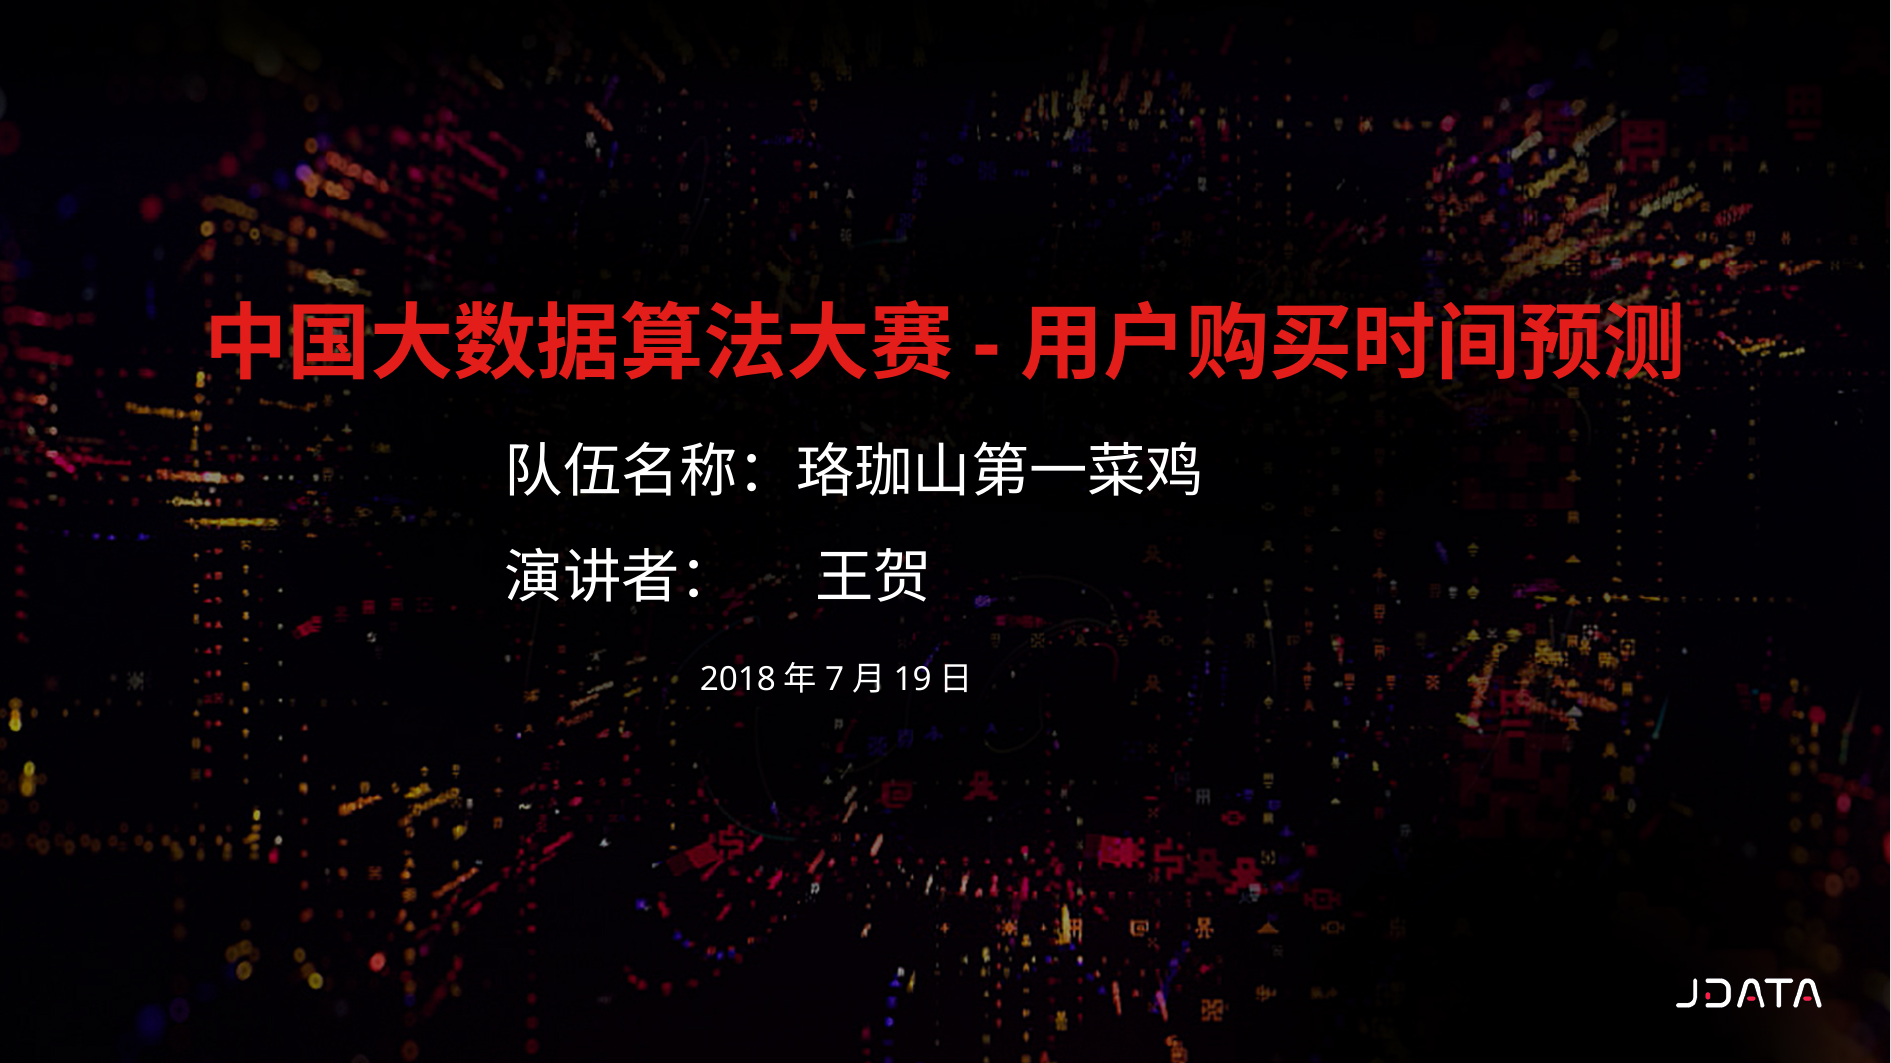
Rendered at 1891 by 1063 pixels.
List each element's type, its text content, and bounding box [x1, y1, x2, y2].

list 队伍名称：珞珈山第一菜鸡 [490, 425, 1400, 508]
picture [0, 0, 1891, 1063]
list 中国大数据算法大赛-用户购买时间预测 [171, 281, 1719, 401]
list 2018年7月19日 [685, 649, 1205, 697]
list 演讲者： 王贺 [490, 531, 1400, 615]
